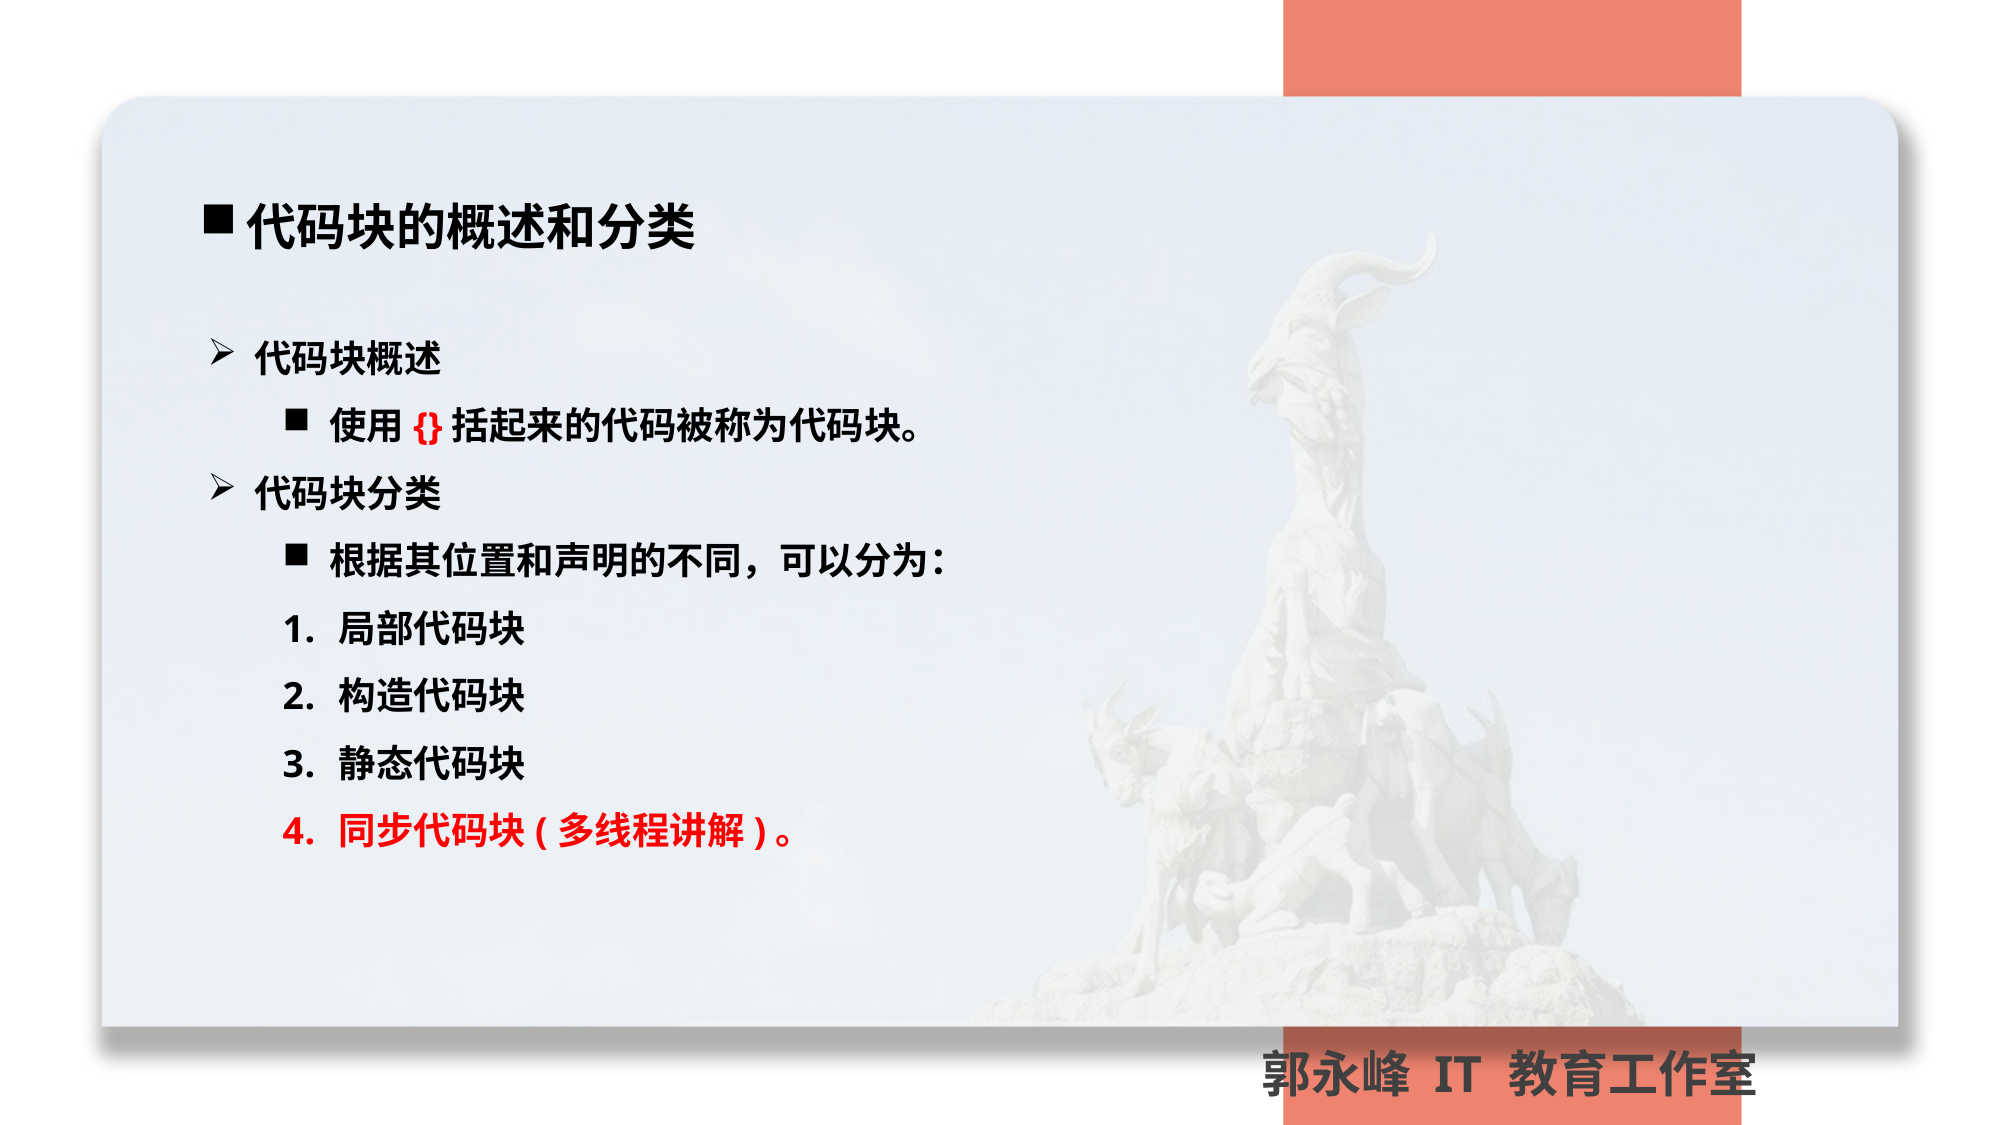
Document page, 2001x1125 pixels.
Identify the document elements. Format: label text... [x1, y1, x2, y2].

picture [0, 0, 1998, 1125]
text_box 代码块的概述和分类 [184, 187, 712, 263]
text_box 代码块概述 使用{}括起来的代码被称为代码块。 代码块分类 根据其位置和声明的不同，可以分为： 局部代码块 构造代码块 静态代码块 同步代码块(多线程讲解)。 [192, 304, 1411, 860]
